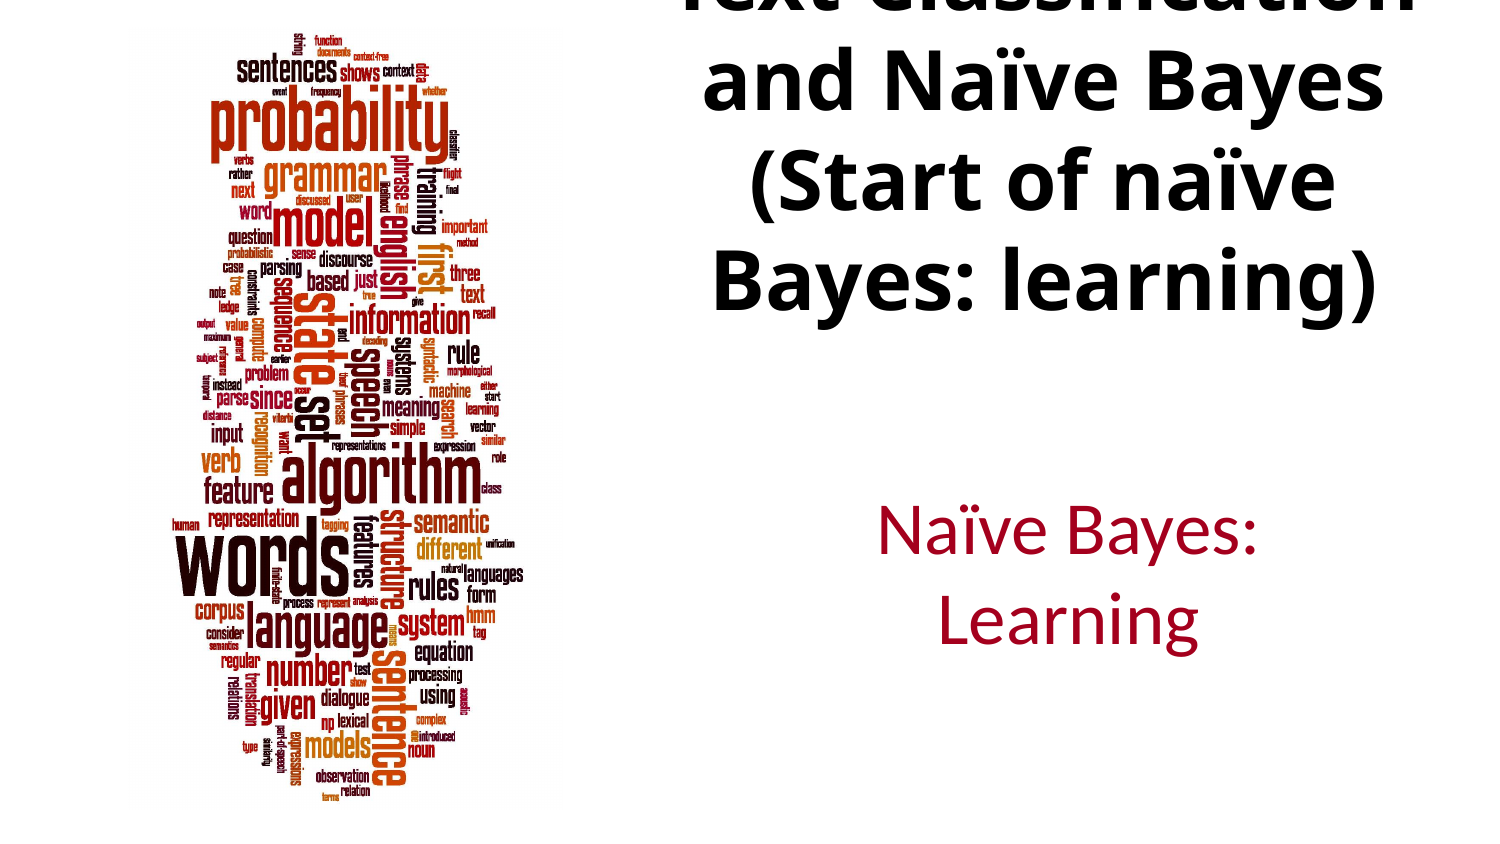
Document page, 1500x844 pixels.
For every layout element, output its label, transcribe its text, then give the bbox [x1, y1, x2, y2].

picture [128, 27, 563, 810]
title Text Classification and Naïve Bayes (Start of naïve Bayes: learning) [650, 21, 1438, 335]
subtitle Naïve Bayes: Learning [750, 471, 1388, 747]
